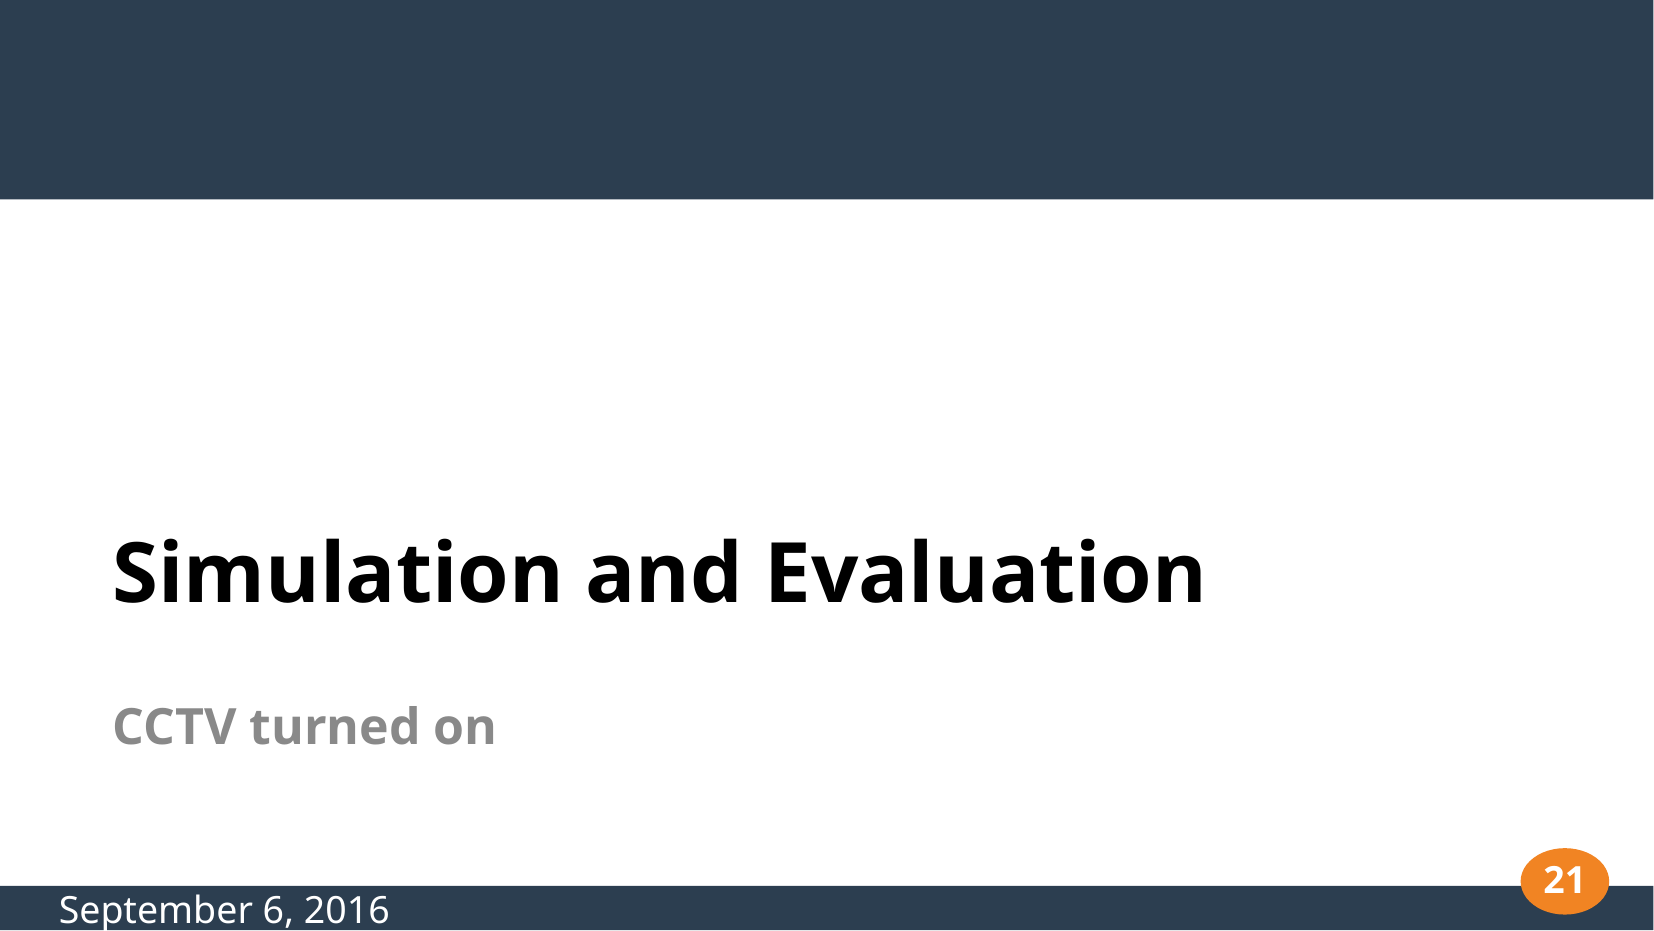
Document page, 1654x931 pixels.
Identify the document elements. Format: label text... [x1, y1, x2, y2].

title Simulation and Evaluation [112, 232, 1539, 619]
slide_number 21 [1505, 837, 1624, 926]
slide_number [59, 885, 532, 931]
list CCTV turned on [112, 622, 1539, 826]
